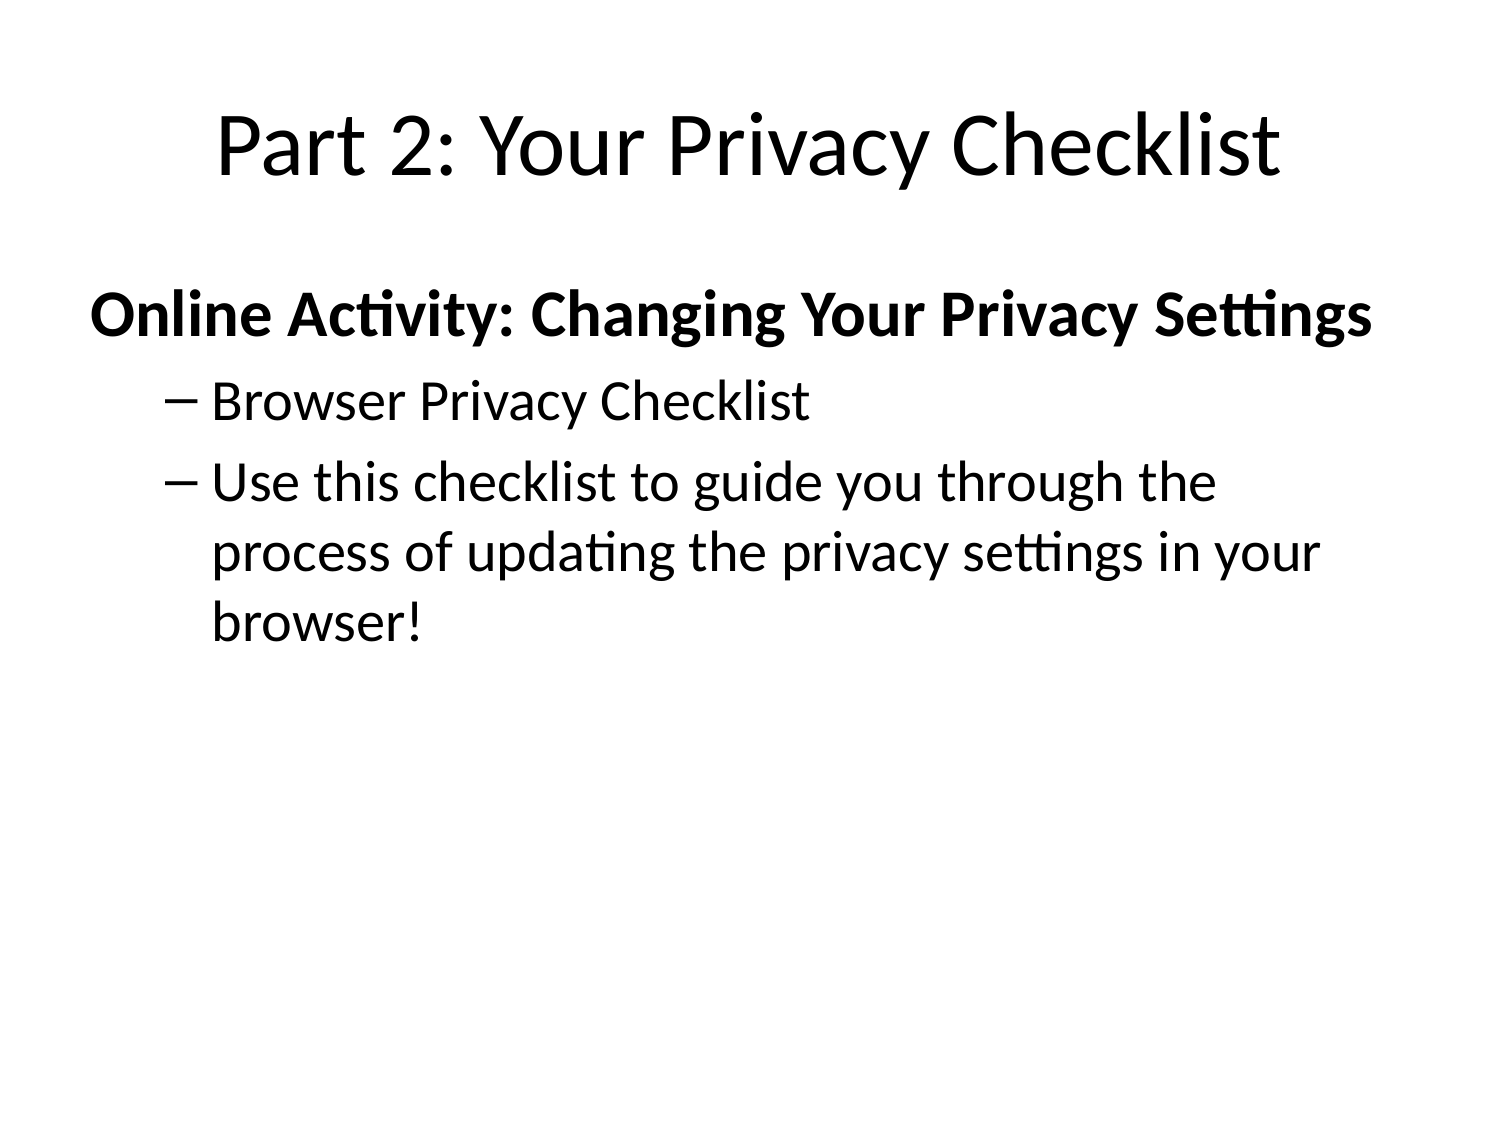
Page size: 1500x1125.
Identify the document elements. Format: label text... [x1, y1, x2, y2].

title Part 2: Your Privacy Checklist [75, 45, 1425, 233]
list Online Activity: Changing Your Privacy Settings Browser Privacy Checklist Use this checklist to guide you through the process of updating the privacy settings in your browser! [75, 262, 1425, 1005]
